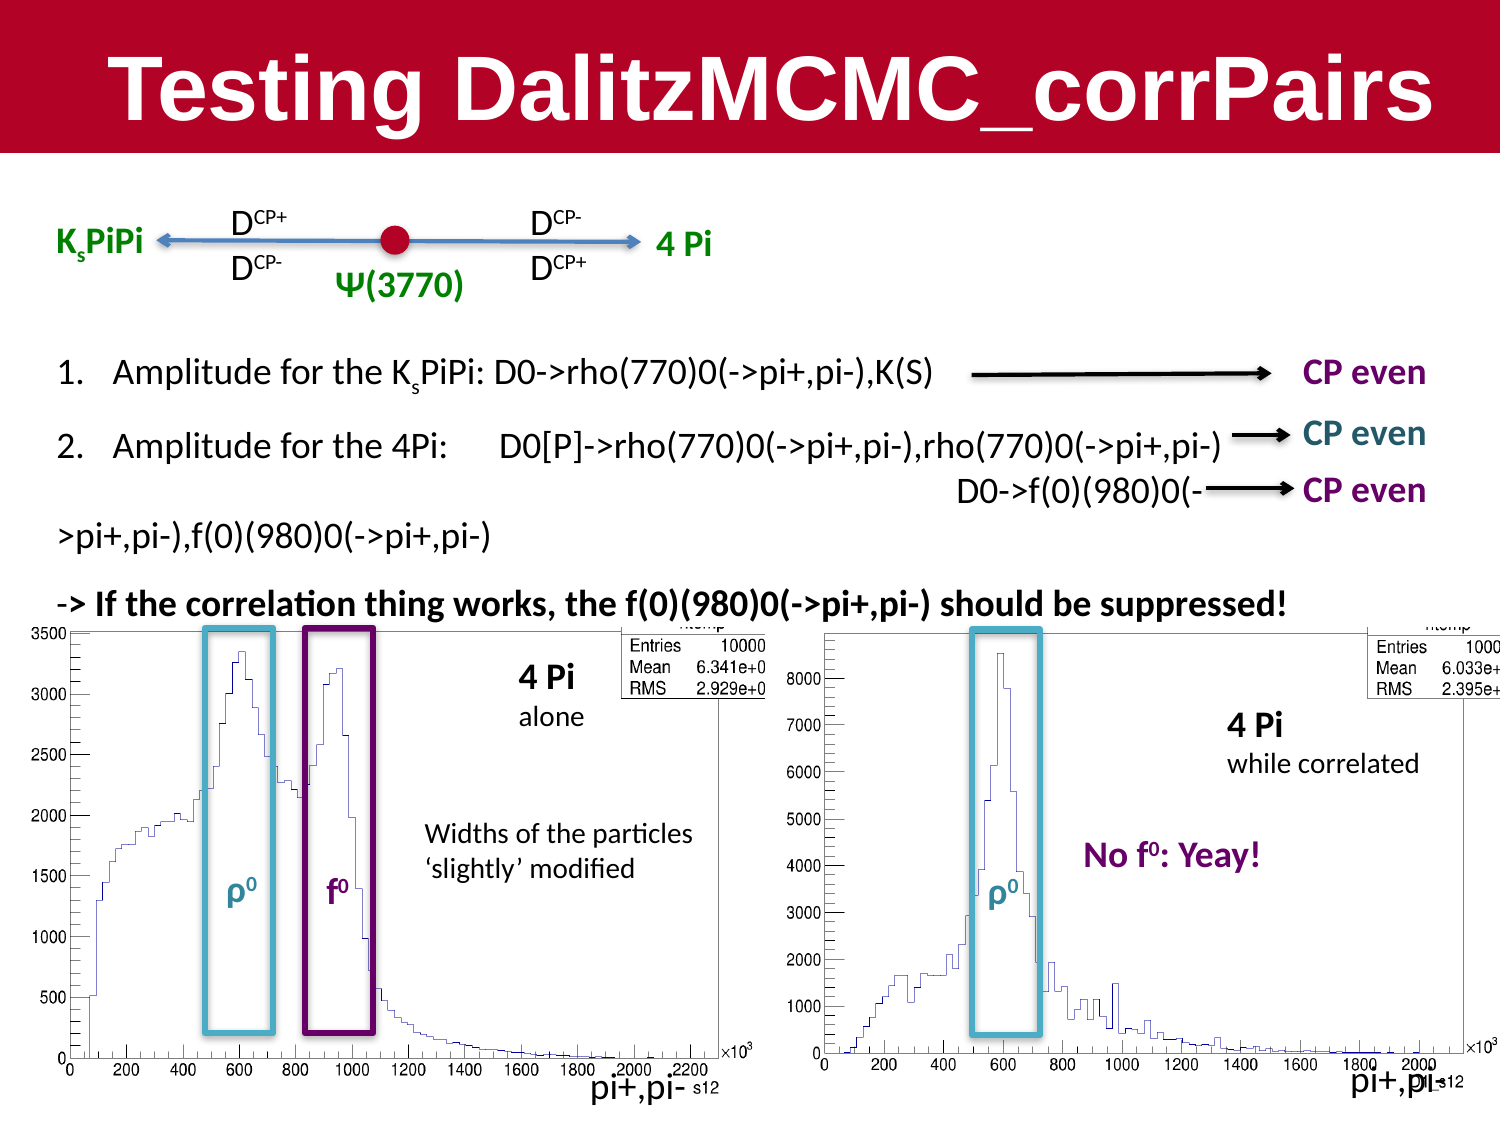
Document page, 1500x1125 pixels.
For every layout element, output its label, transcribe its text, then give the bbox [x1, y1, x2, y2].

title Testing DalitzMCMC_corrPairs [75, 21, 1470, 145]
text_box 4 Pi [641, 211, 759, 272]
picture [1, 627, 1500, 1104]
text_box CP even [1288, 339, 1500, 400]
text_box DCP- DCP+ [515, 190, 610, 238]
text_box CP even [1288, 400, 1500, 457]
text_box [155, 239, 642, 243]
text_box DCP+ DCP- [215, 250, 310, 296]
text_box Ψ(3770) [320, 252, 504, 313]
text_box [380, 225, 410, 238]
text_box DCP- DCP+ [515, 250, 610, 296]
text_box DCP+ DCP- [215, 190, 310, 238]
text_box KsPiPi [41, 208, 167, 275]
text_box Amplitude for the KsPiPi: D0->rho(770)0(->pi+,pi-),K(S) Amplitude for the 4Pi: D0[P]->rho(770)0(->pi+,pi-),rho(770)0(->pi+,pi-) D0->f(0)(980)0(->pi+,pi-),f(0)(980)0(->pi+,pi-) -> If the correlation thing works, the f(0)(980)0(->pi+,pi-) should be suppressed! [41, 339, 1399, 626]
text_box CP even [1288, 457, 1500, 518]
